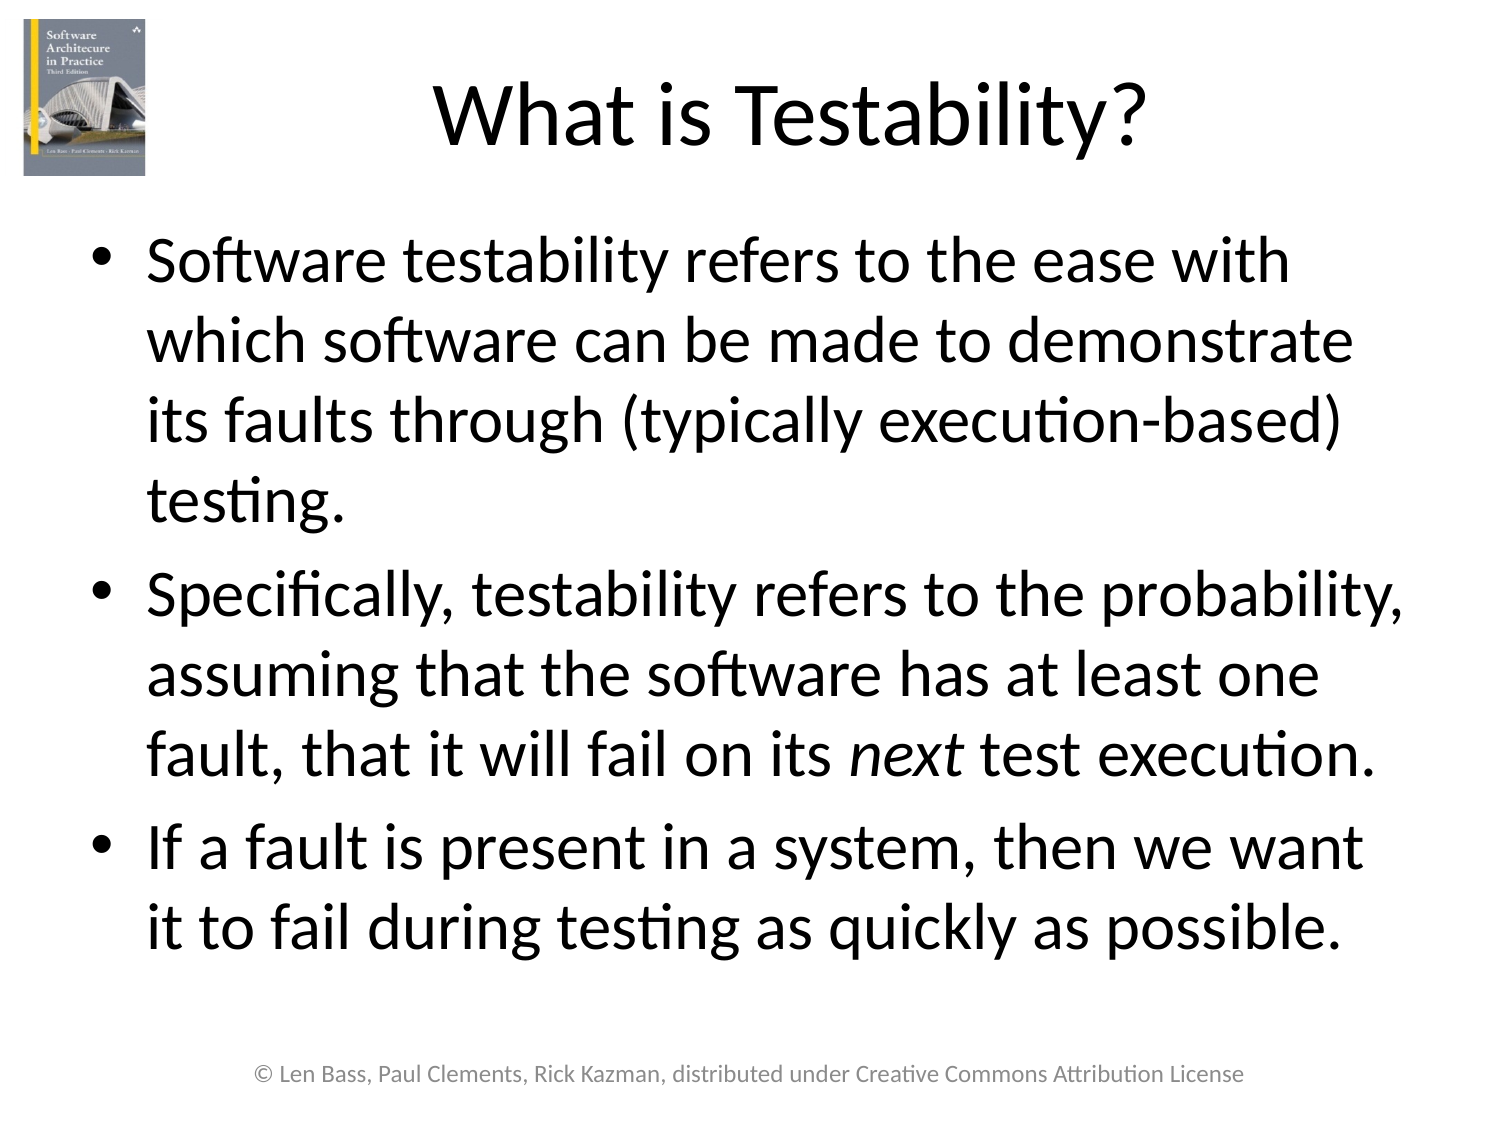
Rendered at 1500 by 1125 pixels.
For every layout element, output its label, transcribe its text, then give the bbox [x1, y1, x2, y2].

title What is Testability? [159, 45, 1425, 173]
picture [5, 19, 163, 176]
list Software testability refers to the ease with which software can be made to demonstrate its faults through (typically execution-based) testing. Specifically, testability refers to the probability, assuming that the software has at least one fault, that it will fail on its next test execution. If a fault is present in a system, then we want it to fail during testing as quickly as possible. [75, 208, 1425, 1005]
footer © Len Bass, Paul Clements, Rick Kazman, distributed under Creative Commons Attribution License [230, 1042, 1270, 1103]
